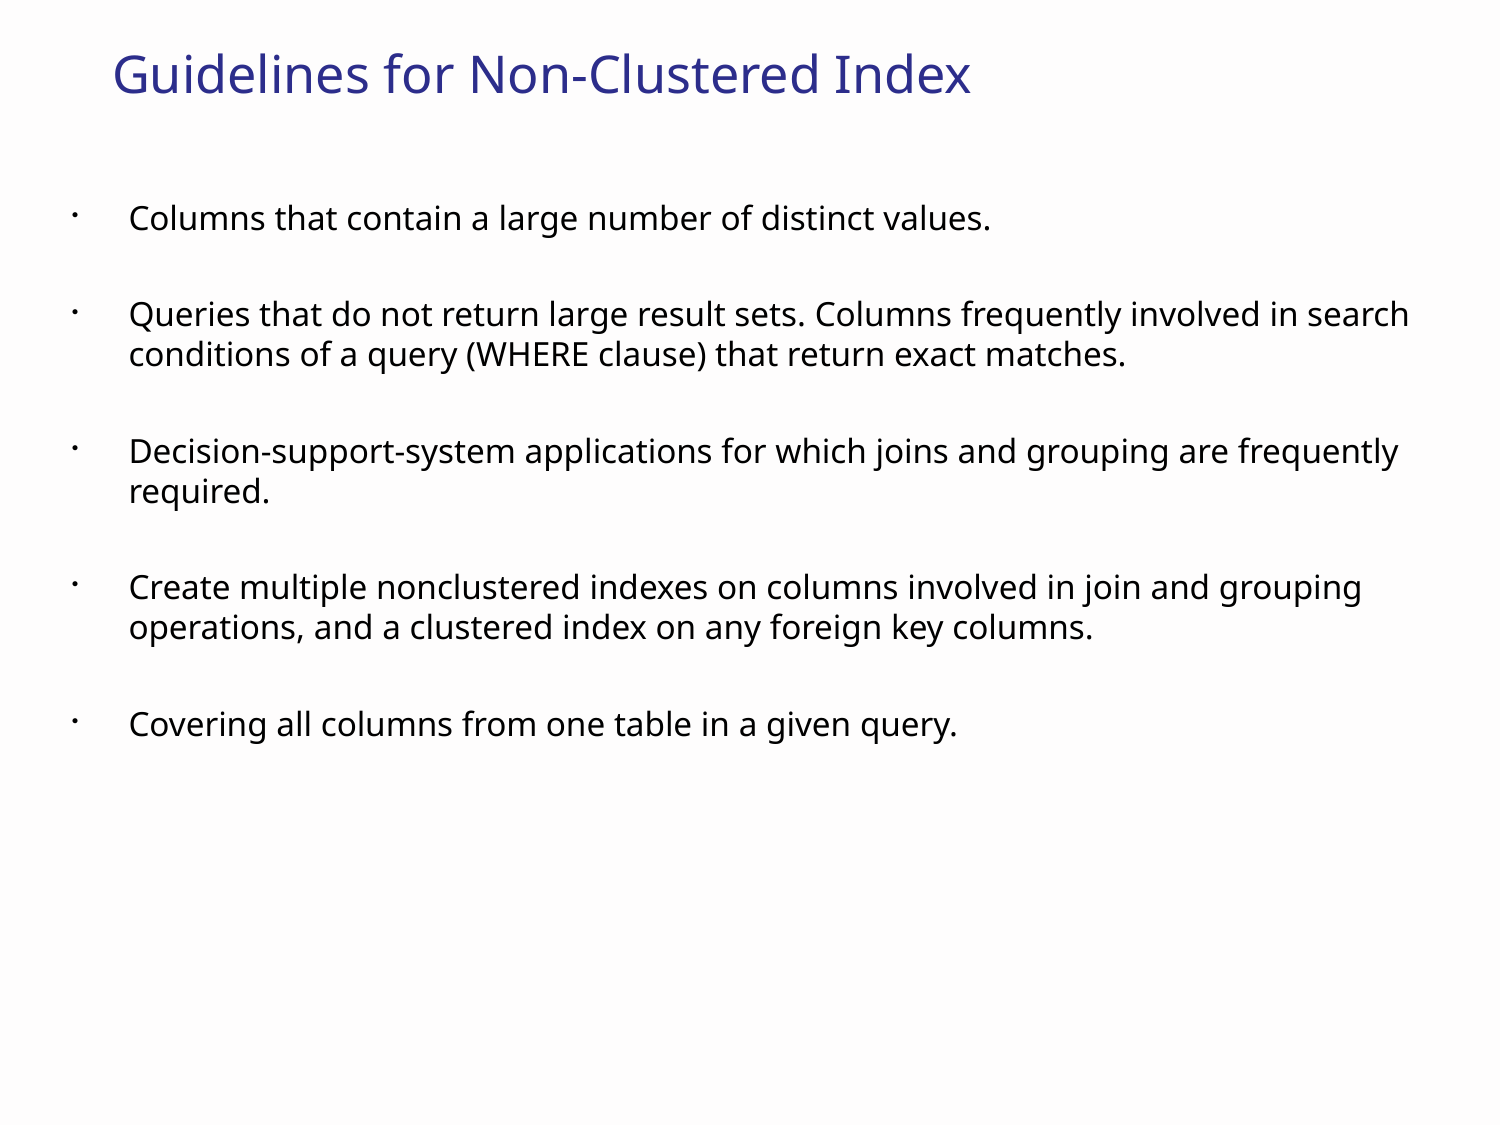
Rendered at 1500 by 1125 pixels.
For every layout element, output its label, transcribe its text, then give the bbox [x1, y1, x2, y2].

list Columns that contain a large number of distinct values. Queries that do not return large result sets. Columns frequently involved in search conditions of a query (WHERE clause) that return exact matches. Decision-support-system applications for which joins and grouping are frequently required. Create multiple nonclustered indexes on columns involved in join and grouping operations, and a clustered index on any foreign key columns. Covering all columns from one table in a given query. [72, 196, 1423, 940]
title Guidelines for Non-Clustered Index [111, 40, 1045, 105]
text_box [0, 0, 1241, 150]
